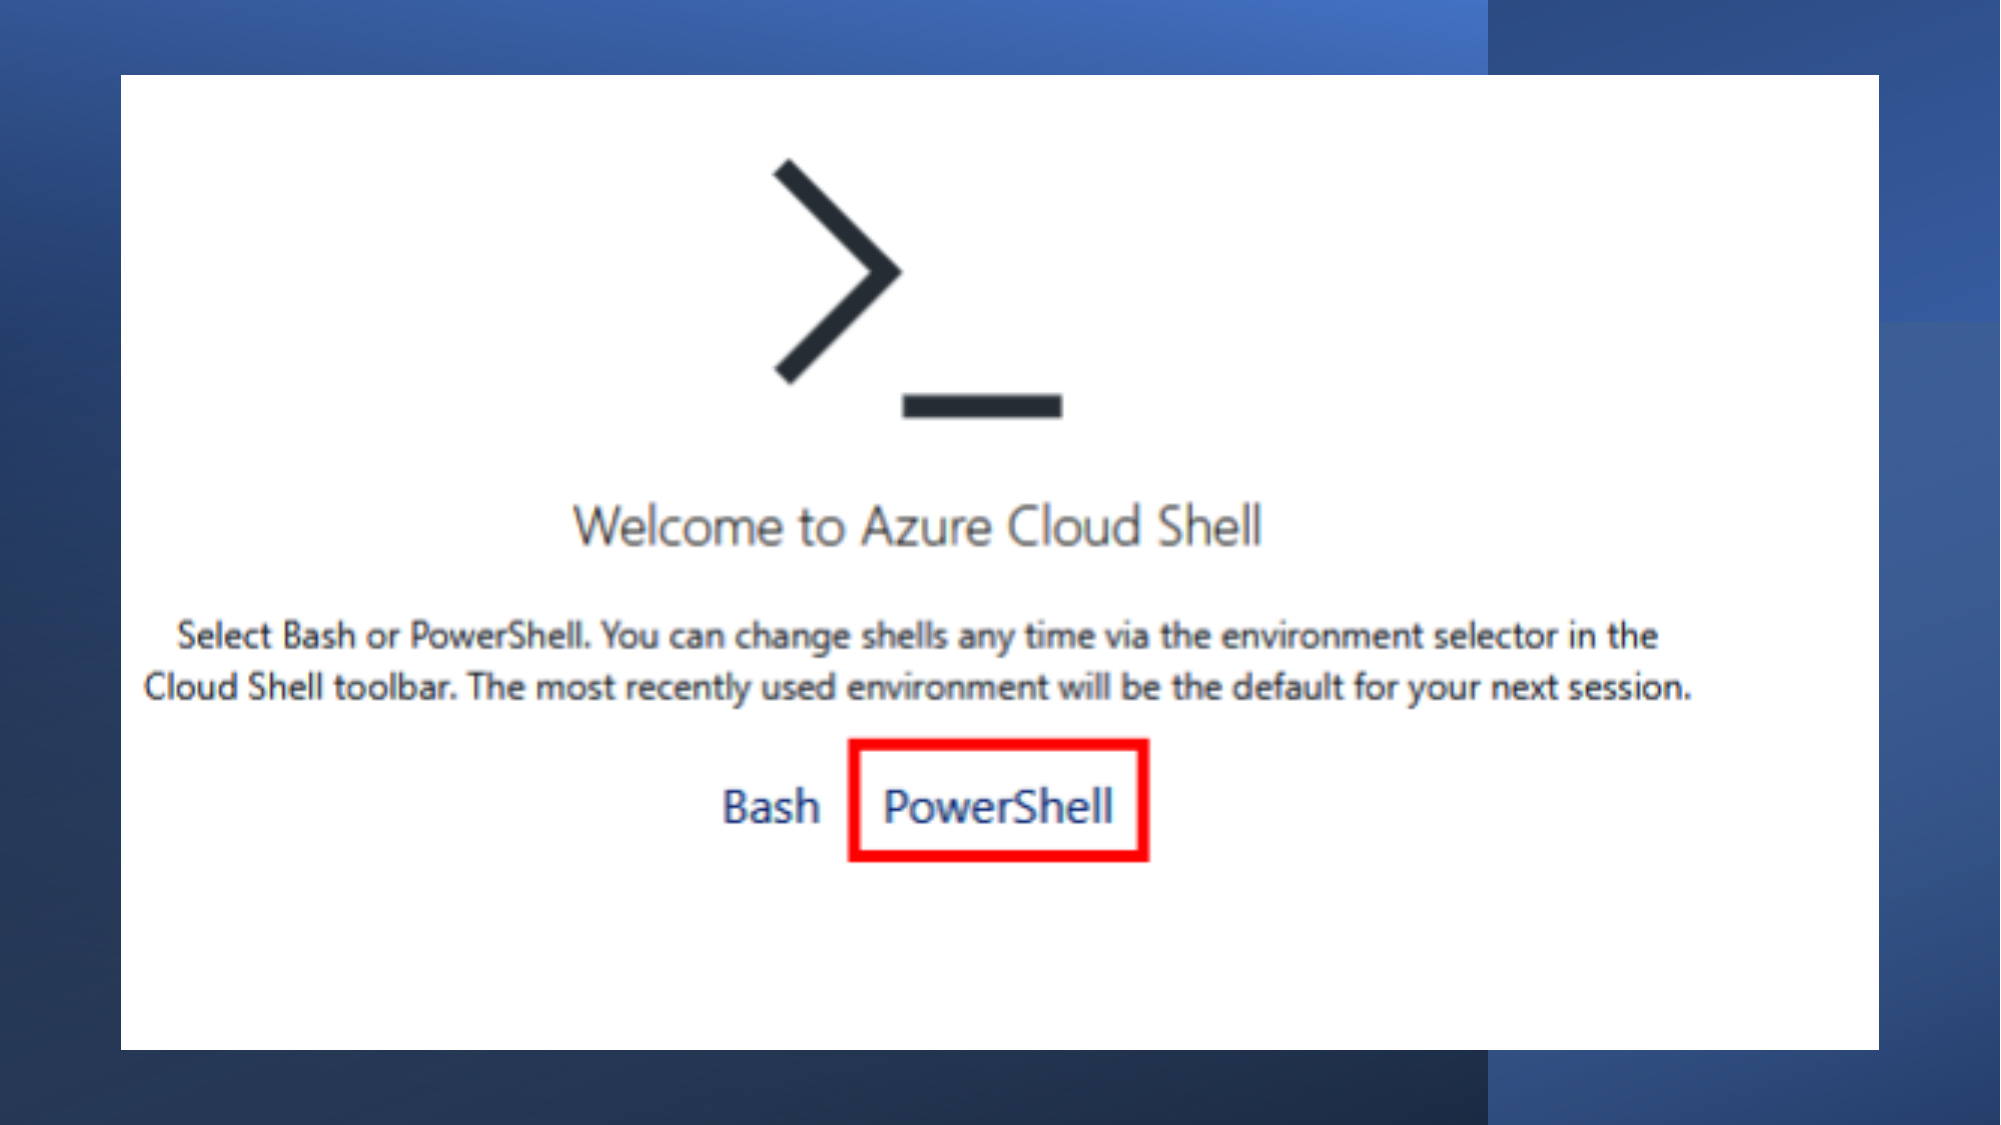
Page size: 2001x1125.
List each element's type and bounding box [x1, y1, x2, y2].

text_box [0, 0, 1489, 321]
text_box [0, 321, 2000, 1125]
picture [121, 74, 1879, 1050]
text_box [1489, 0, 2000, 321]
